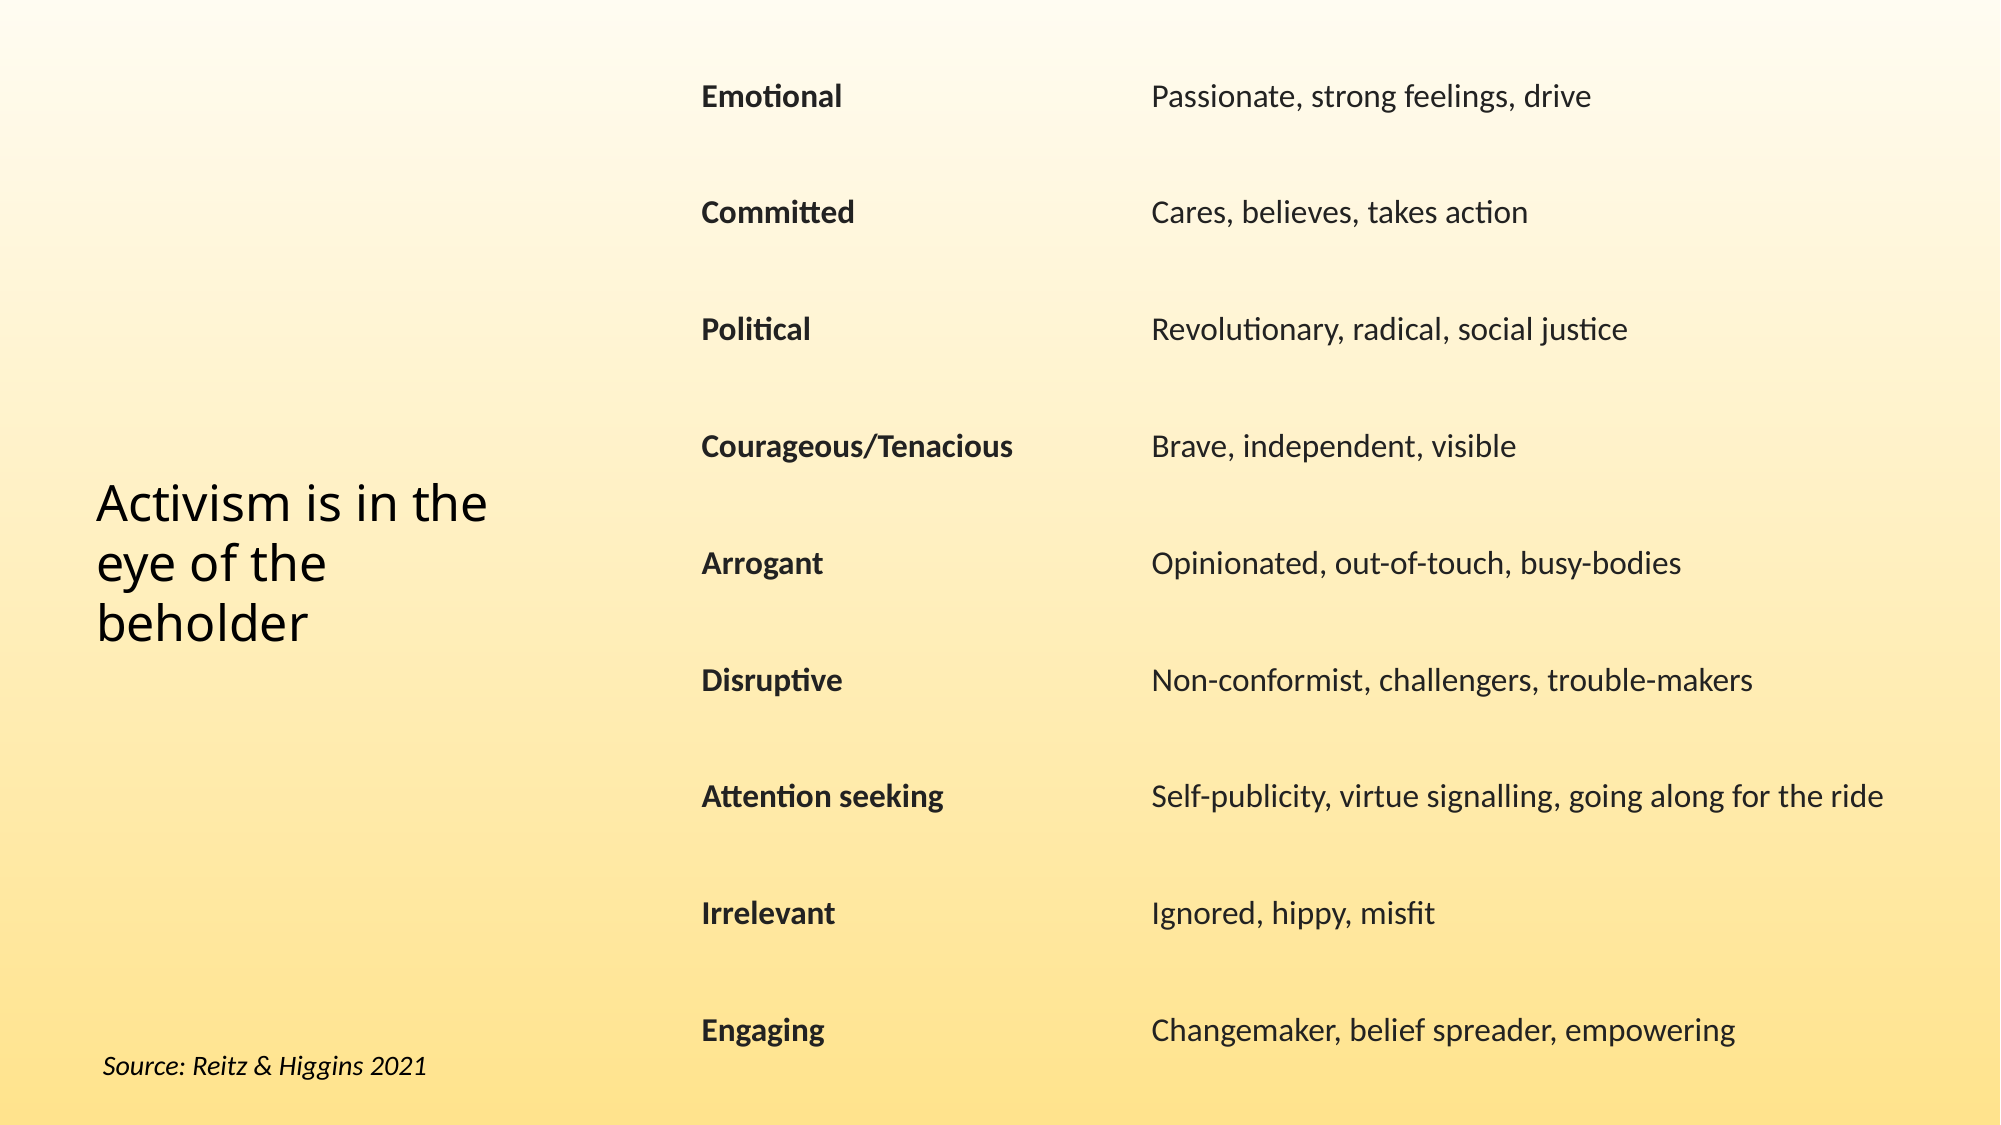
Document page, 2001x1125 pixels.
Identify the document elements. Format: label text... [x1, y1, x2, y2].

text_box Emotional Passionate, strong feelings, drive Committed Cares, believes, takes action Political Revolutionary, radical, social justice Courageous/Tenacious Brave, independent, visible Arrogant Opinionated, out-of-touch, busy-bodies Disruptive Non-conformist, challengers, trouble-makers Attention seeking Self-publicity, virtue signalling, going along for the ride Irrelevant Ignored, hippy, misfit Engaging Changemaker, belief spreader, empowering [686, 60, 1915, 1056]
text_box Source: Reitz & Higgins 2021 [88, 1039, 443, 1089]
text_box Activism is in the eye of the beholder [81, 463, 566, 659]
